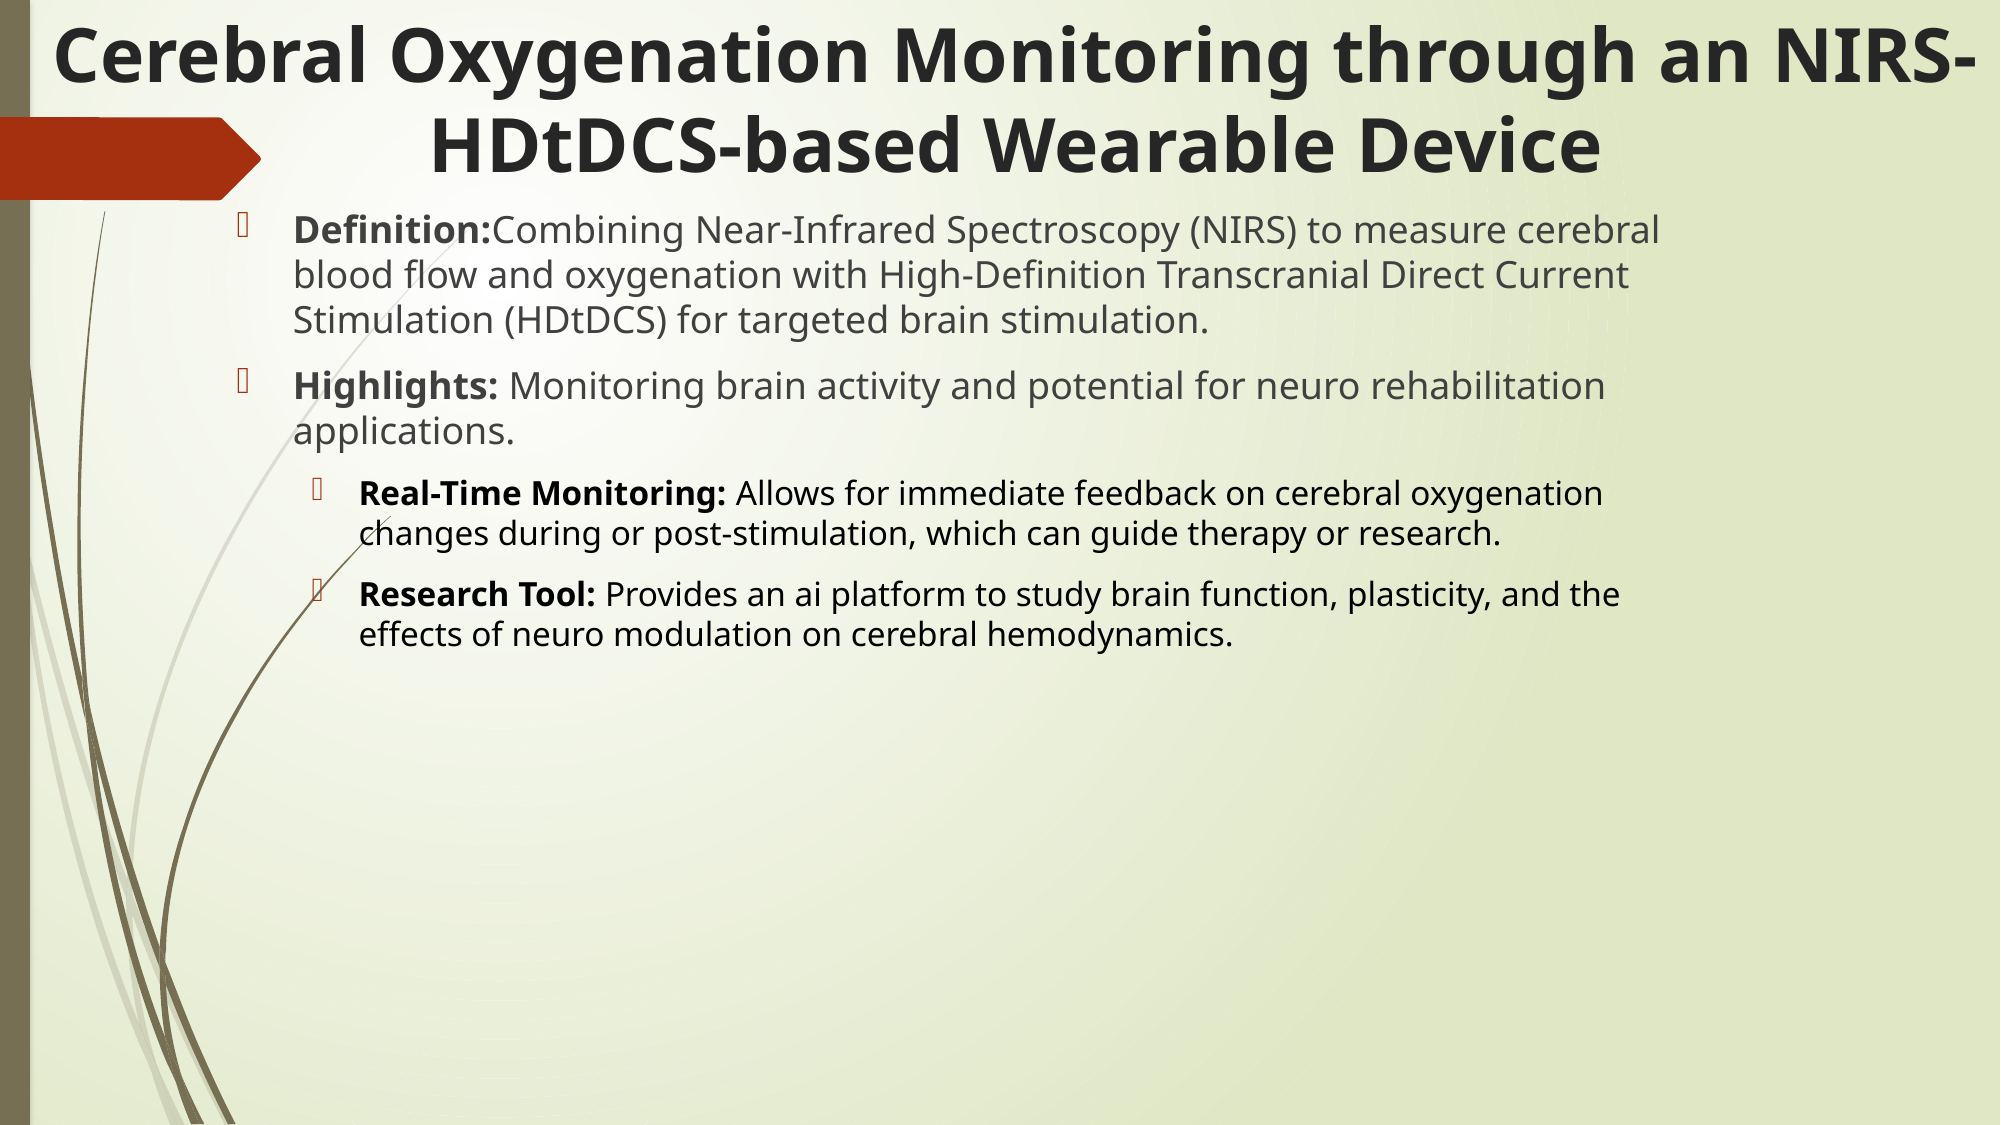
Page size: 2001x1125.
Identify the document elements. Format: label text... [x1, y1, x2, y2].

title Cerebral Oxygenation Monitoring through an NIRS-HDtDCS-based Wearable Device [31, 0, 2000, 211]
list Definition:Combining Near-Infrared Spectroscopy (NIRS) to measure cerebral blood flow and oxygenation with High-Definition Transcranial Direct Current Stimulation (HDtDCS) for targeted brain stimulation. Highlights: Monitoring brain activity and potential for neuro rehabilitation applications. Real-Time Monitoring: Allows for immediate feedback on cerebral oxygenation changes during or post-stimulation, which can guide therapy or research. Research Tool: Provides an ai platform to study brain function, plasticity, and the effects of neuro modulation on cerebral hemodynamics. [221, 198, 1685, 819]
